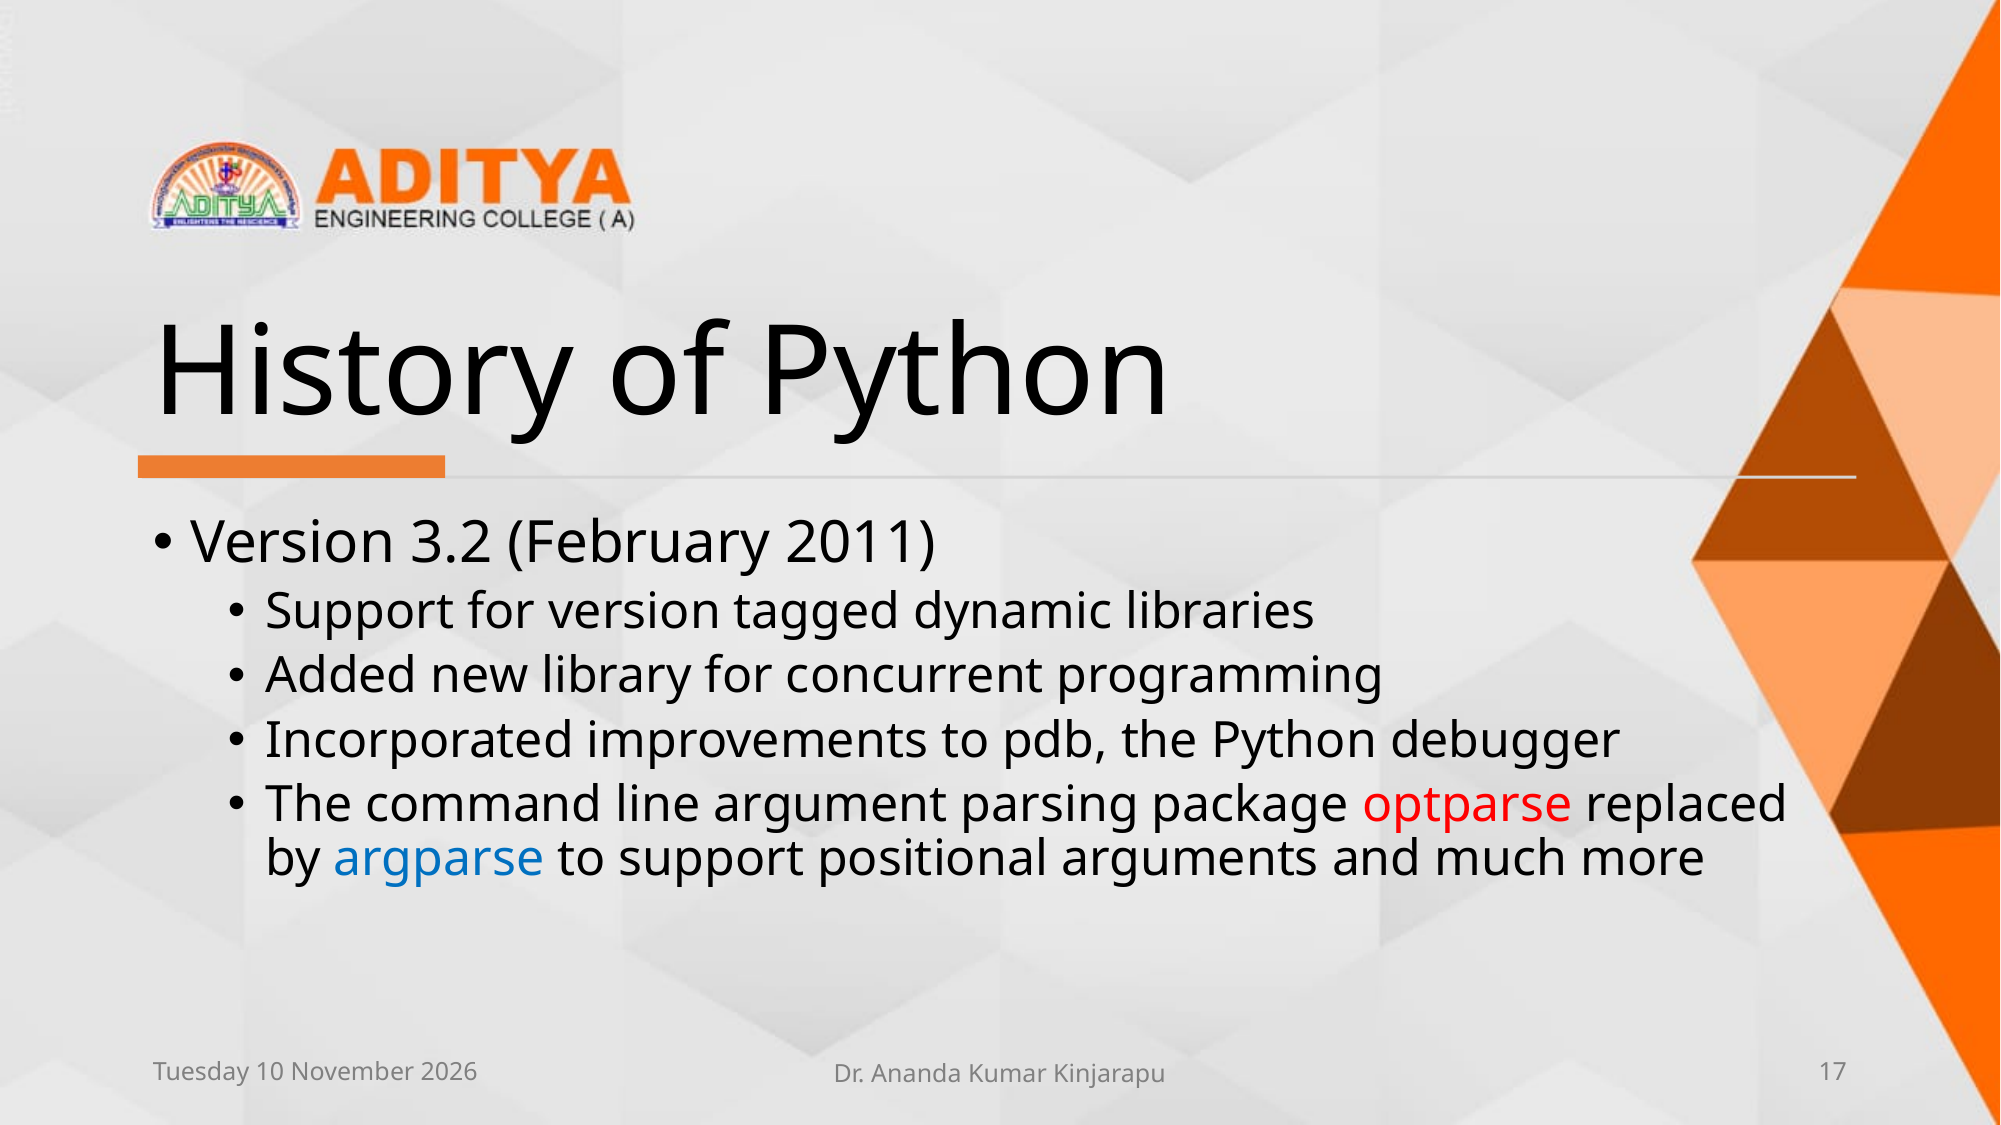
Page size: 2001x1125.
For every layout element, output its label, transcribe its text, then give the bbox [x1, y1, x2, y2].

text_box [0, 0, 2000, 1125]
text_box [137, 454, 446, 479]
list Version 3.2 (February 2011) Support for version tagged dynamic libraries Added new library for concurrent programming Incorporated improvements to pdb, the Python debugger The command line argument parsing package optparse replaced by argparse to support positional arguments and much more [138, 504, 1862, 1025]
text_box [141, 475, 1857, 480]
footer Dr. Ananda Kumar Kinjarapu [662, 1042, 1338, 1103]
slide_number 17 [1455, 1042, 1862, 1103]
title History of Python [138, 269, 1862, 449]
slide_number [138, 1042, 561, 1103]
